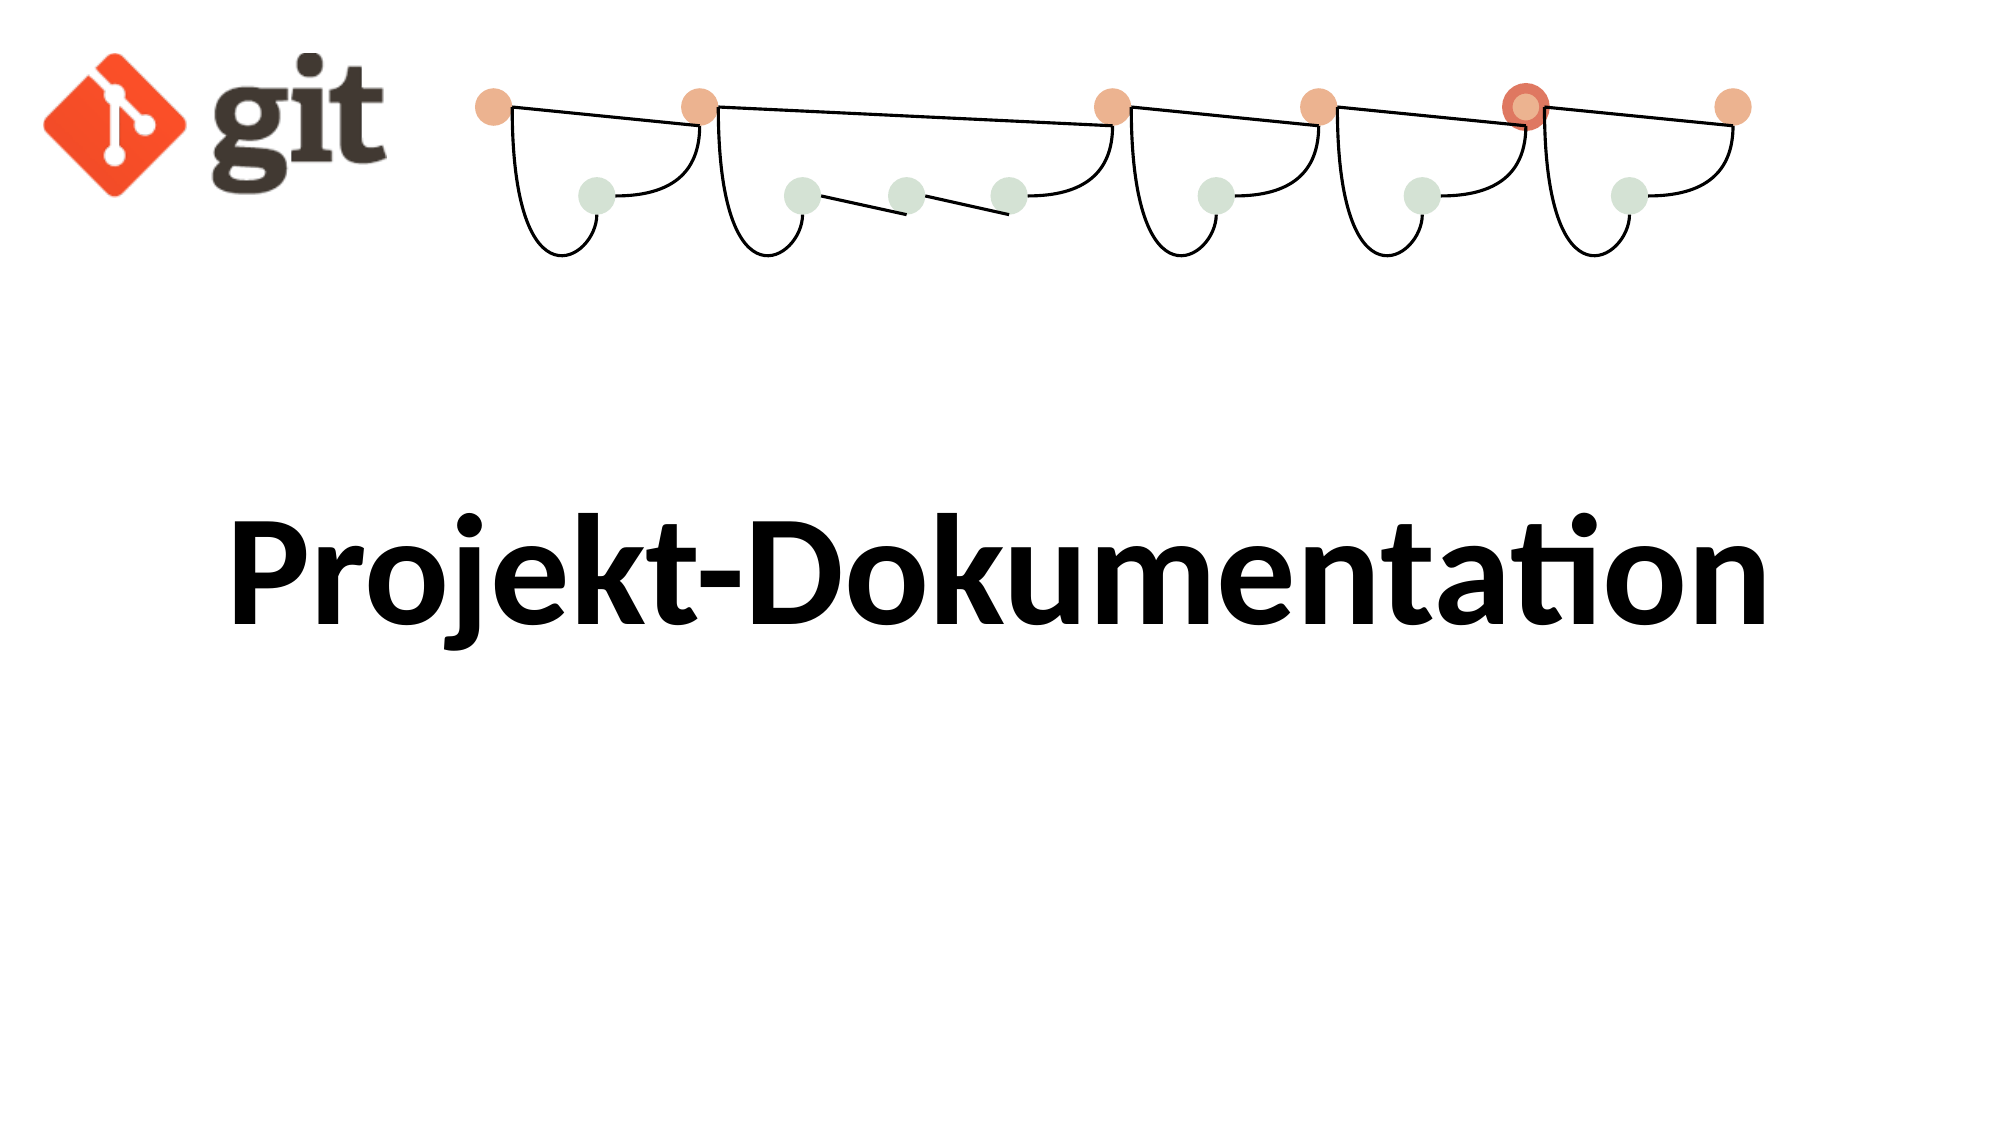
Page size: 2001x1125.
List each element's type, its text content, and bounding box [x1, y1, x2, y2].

text_box [989, 176, 1029, 216]
text_box [680, 87, 720, 127]
text_box [782, 176, 823, 216]
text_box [1337, 107, 1404, 196]
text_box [1440, 107, 1508, 196]
text_box [577, 176, 617, 216]
text_box [1609, 176, 1649, 216]
text_box [1402, 176, 1442, 216]
text_box [473, 87, 514, 127]
text_box [1713, 87, 1753, 127]
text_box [718, 107, 784, 196]
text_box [615, 107, 682, 196]
text_box Projekt-Dokumentation [144, 458, 1855, 664]
text_box [1093, 87, 1133, 127]
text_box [1234, 107, 1301, 196]
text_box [1648, 107, 1715, 196]
text_box [1299, 87, 1339, 127]
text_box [1131, 107, 1198, 196]
text_box [1506, 87, 1546, 127]
text_box [886, 176, 927, 216]
text_box [1196, 176, 1236, 216]
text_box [1544, 107, 1611, 196]
picture [43, 53, 387, 198]
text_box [512, 107, 579, 196]
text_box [1027, 107, 1094, 196]
